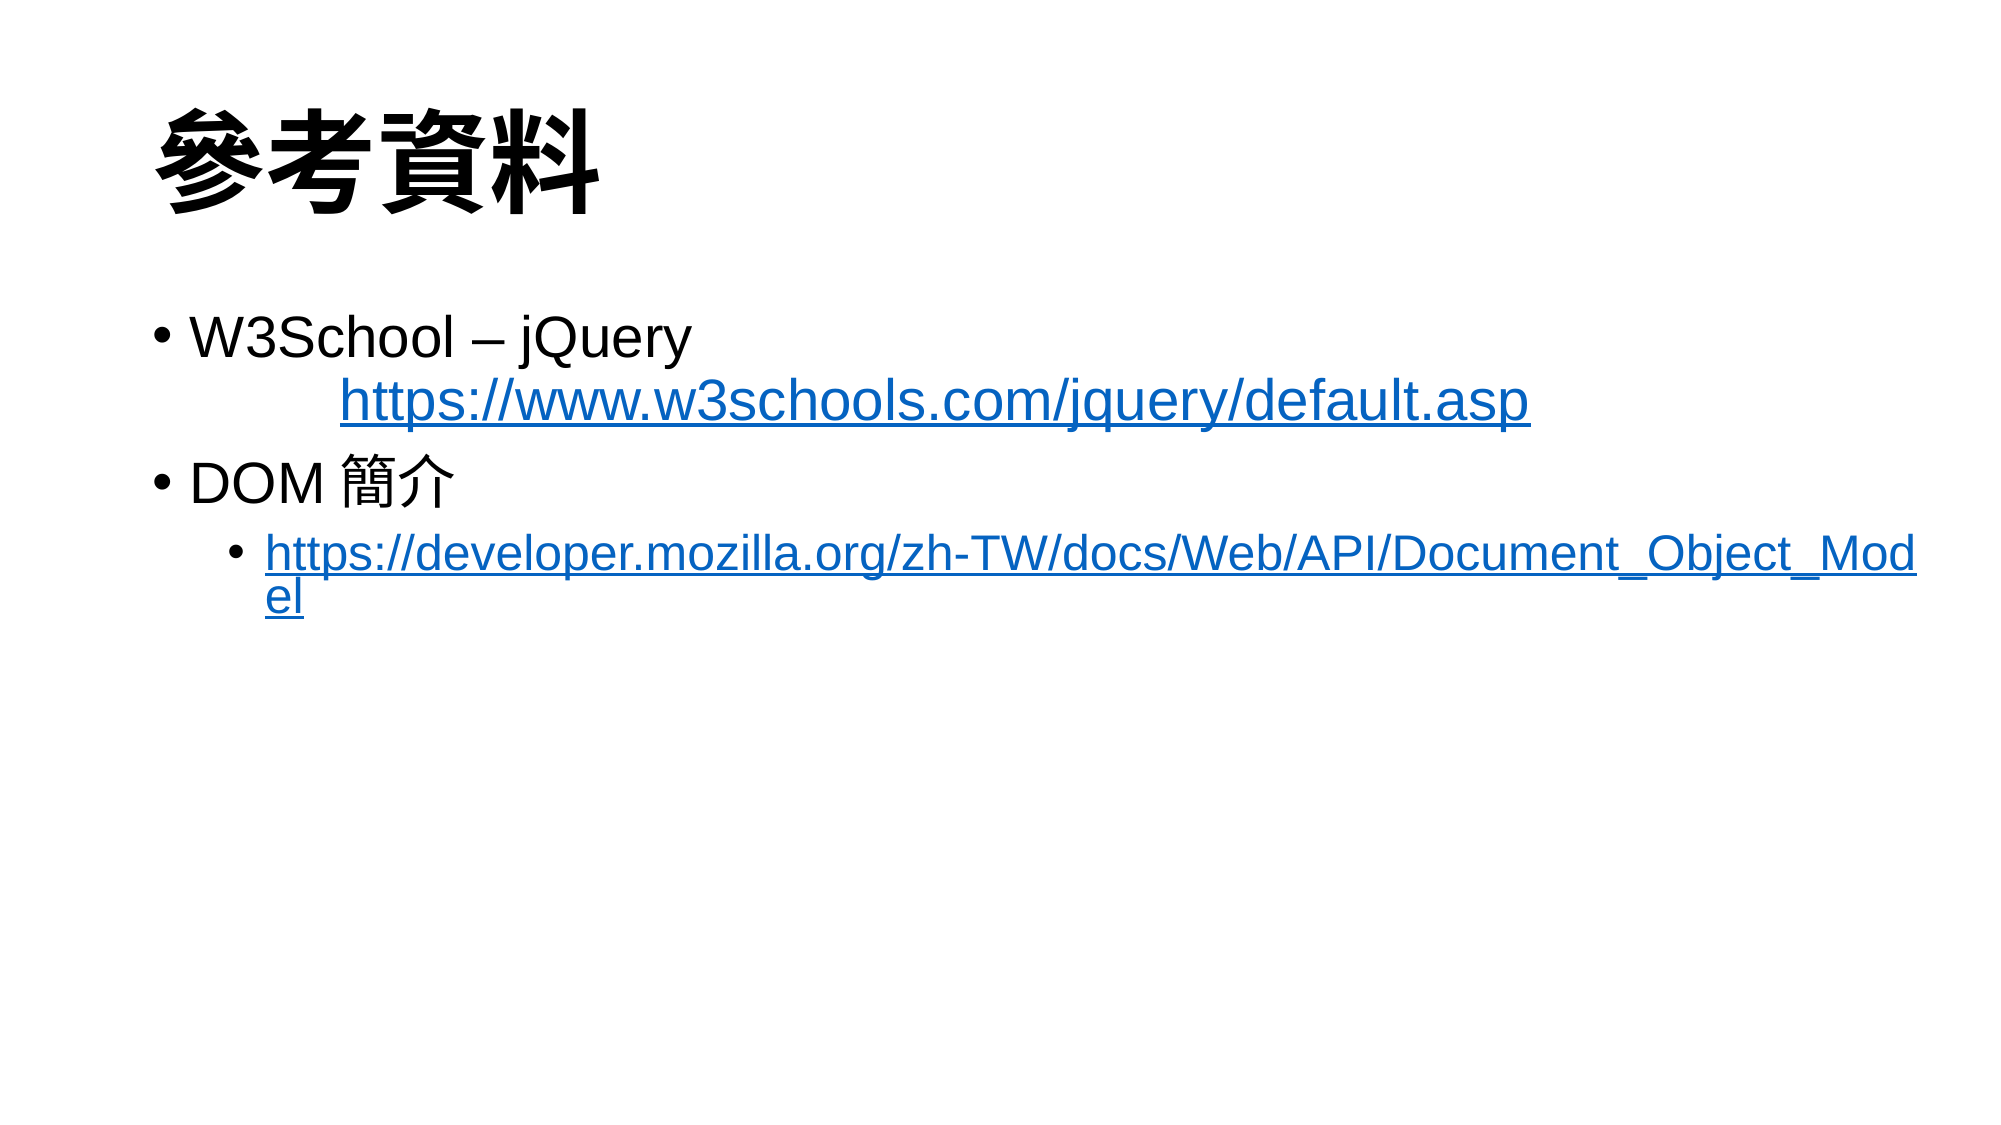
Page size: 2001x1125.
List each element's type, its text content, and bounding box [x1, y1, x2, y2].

list W3School – jQuery https://www.w3schools.com/jquery/default.asp DOM簡介 https://developer.mozilla.org/zh-TW/docs/Web/API/Document_Object_Model [137, 299, 1946, 1014]
title 參考資料 [137, 59, 1863, 278]
